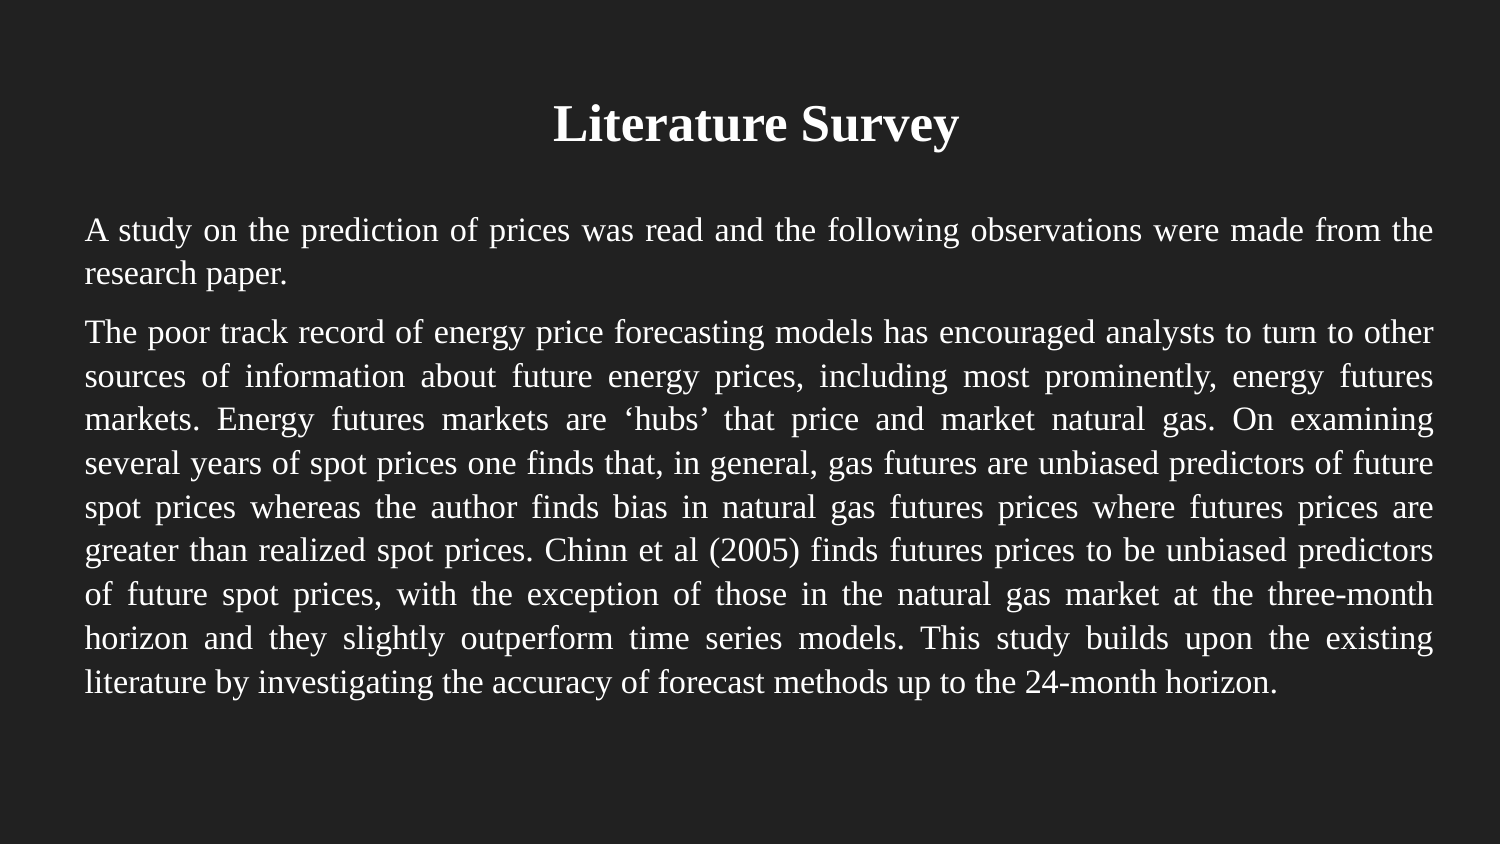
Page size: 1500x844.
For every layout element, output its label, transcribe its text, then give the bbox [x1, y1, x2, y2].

title Literature Survey [51, 72, 1449, 167]
list A study on the prediction of prices was read and the following observations were made from the research paper. The poor track record of energy price forecasting models has encouraged analysts to turn to other sources of information about future energy prices, including most prominently, energy futures markets. Energy futures markets are ‘hubs’ that price and market natural gas. On examining several years of spot prices one finds that, in general, gas futures are unbiased predictors of future spot prices whereas the author finds bias in natural gas futures prices where futures prices are greater than realized spot prices. Chinn et al (2005) finds futures prices to be unbiased predictors of future spot prices, with the exception of those in the natural gas market at the three-month horizon and they slightly outperform time series models. This study builds upon the existing literature by investigating the accuracy of forecast methods up to the 24-month horizon. [51, 189, 1449, 750]
